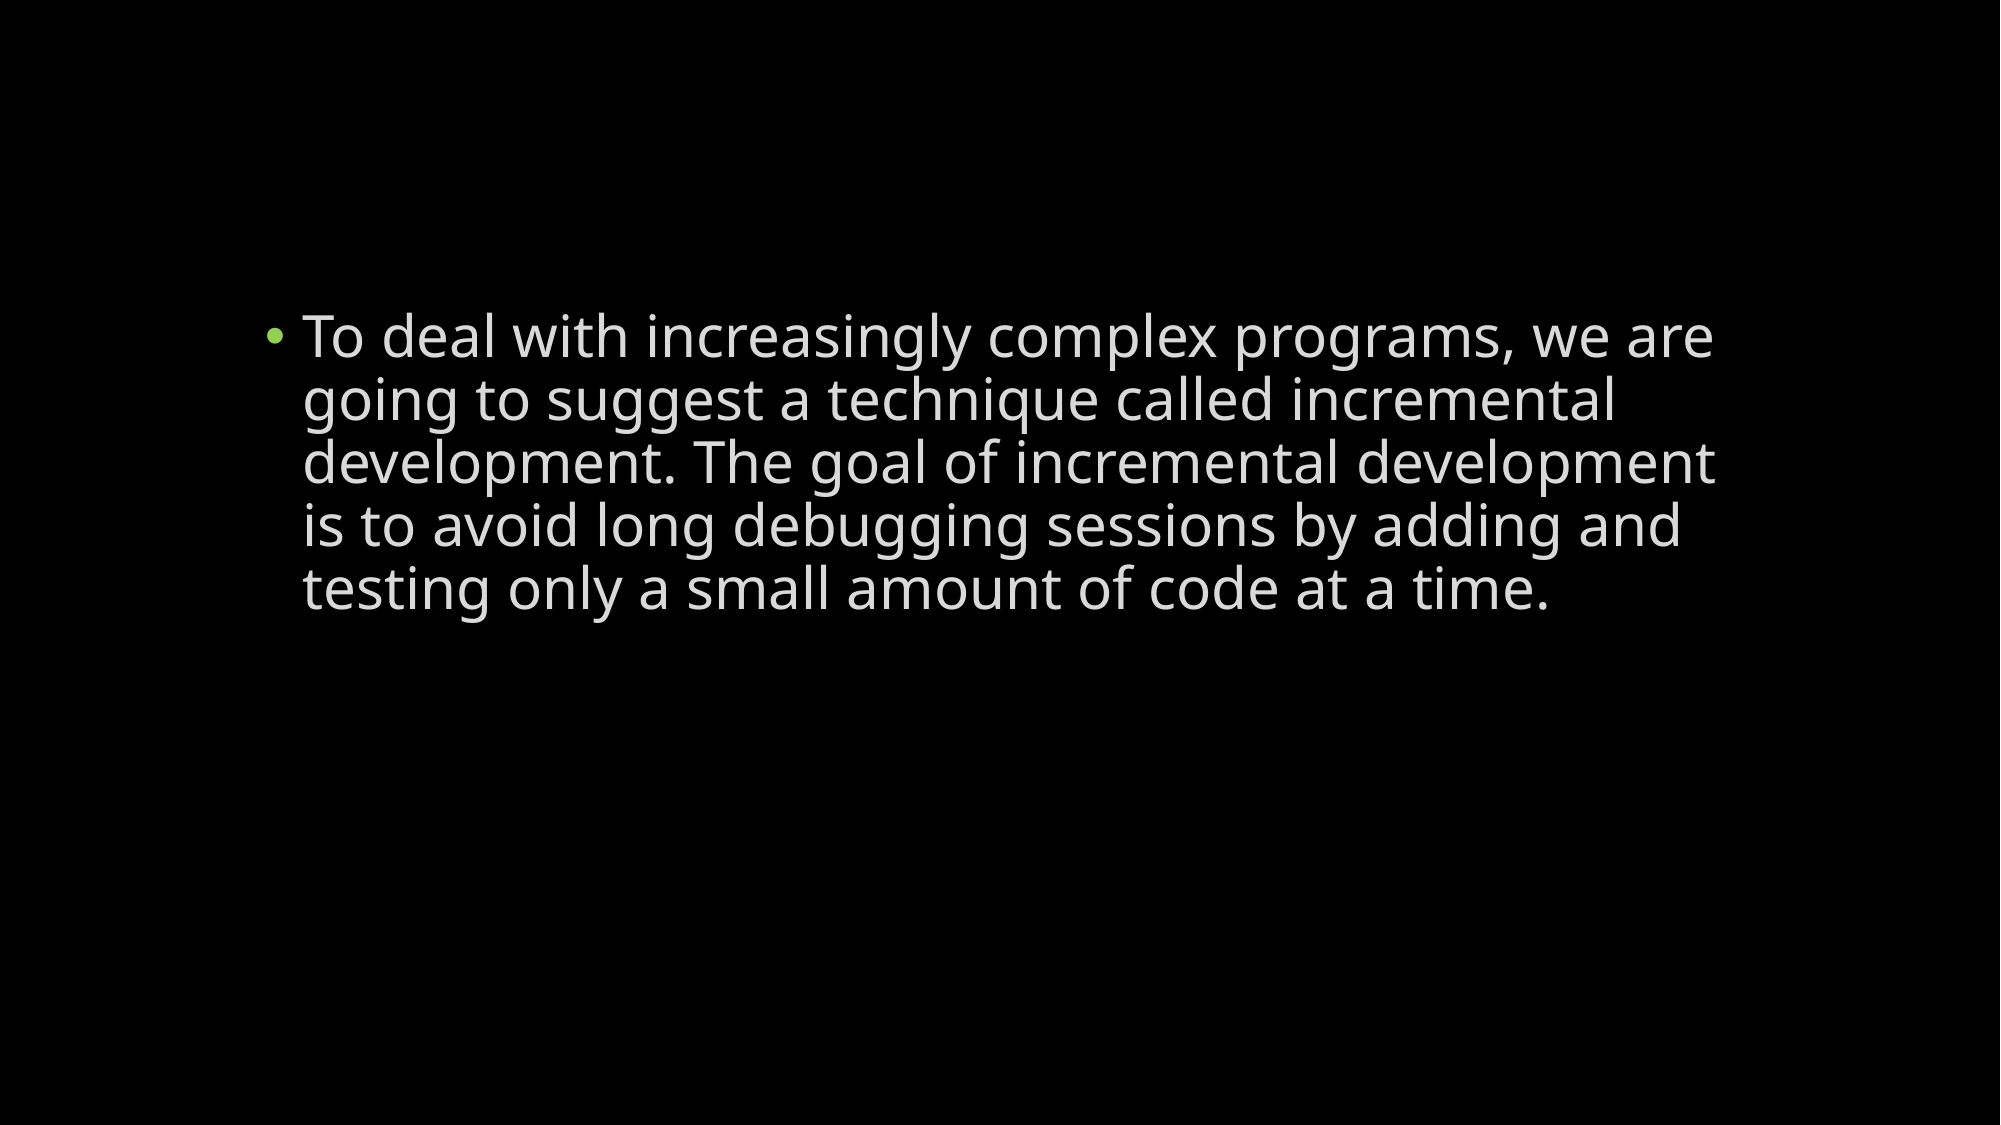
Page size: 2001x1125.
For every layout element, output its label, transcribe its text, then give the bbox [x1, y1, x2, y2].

list To deal with increasingly complex programs, we are going to suggest a technique called incremental development. The goal of incremental development is to avoid long debugging sessions by adding and testing only a small amount of code at a time. [249, 299, 1750, 1000]
